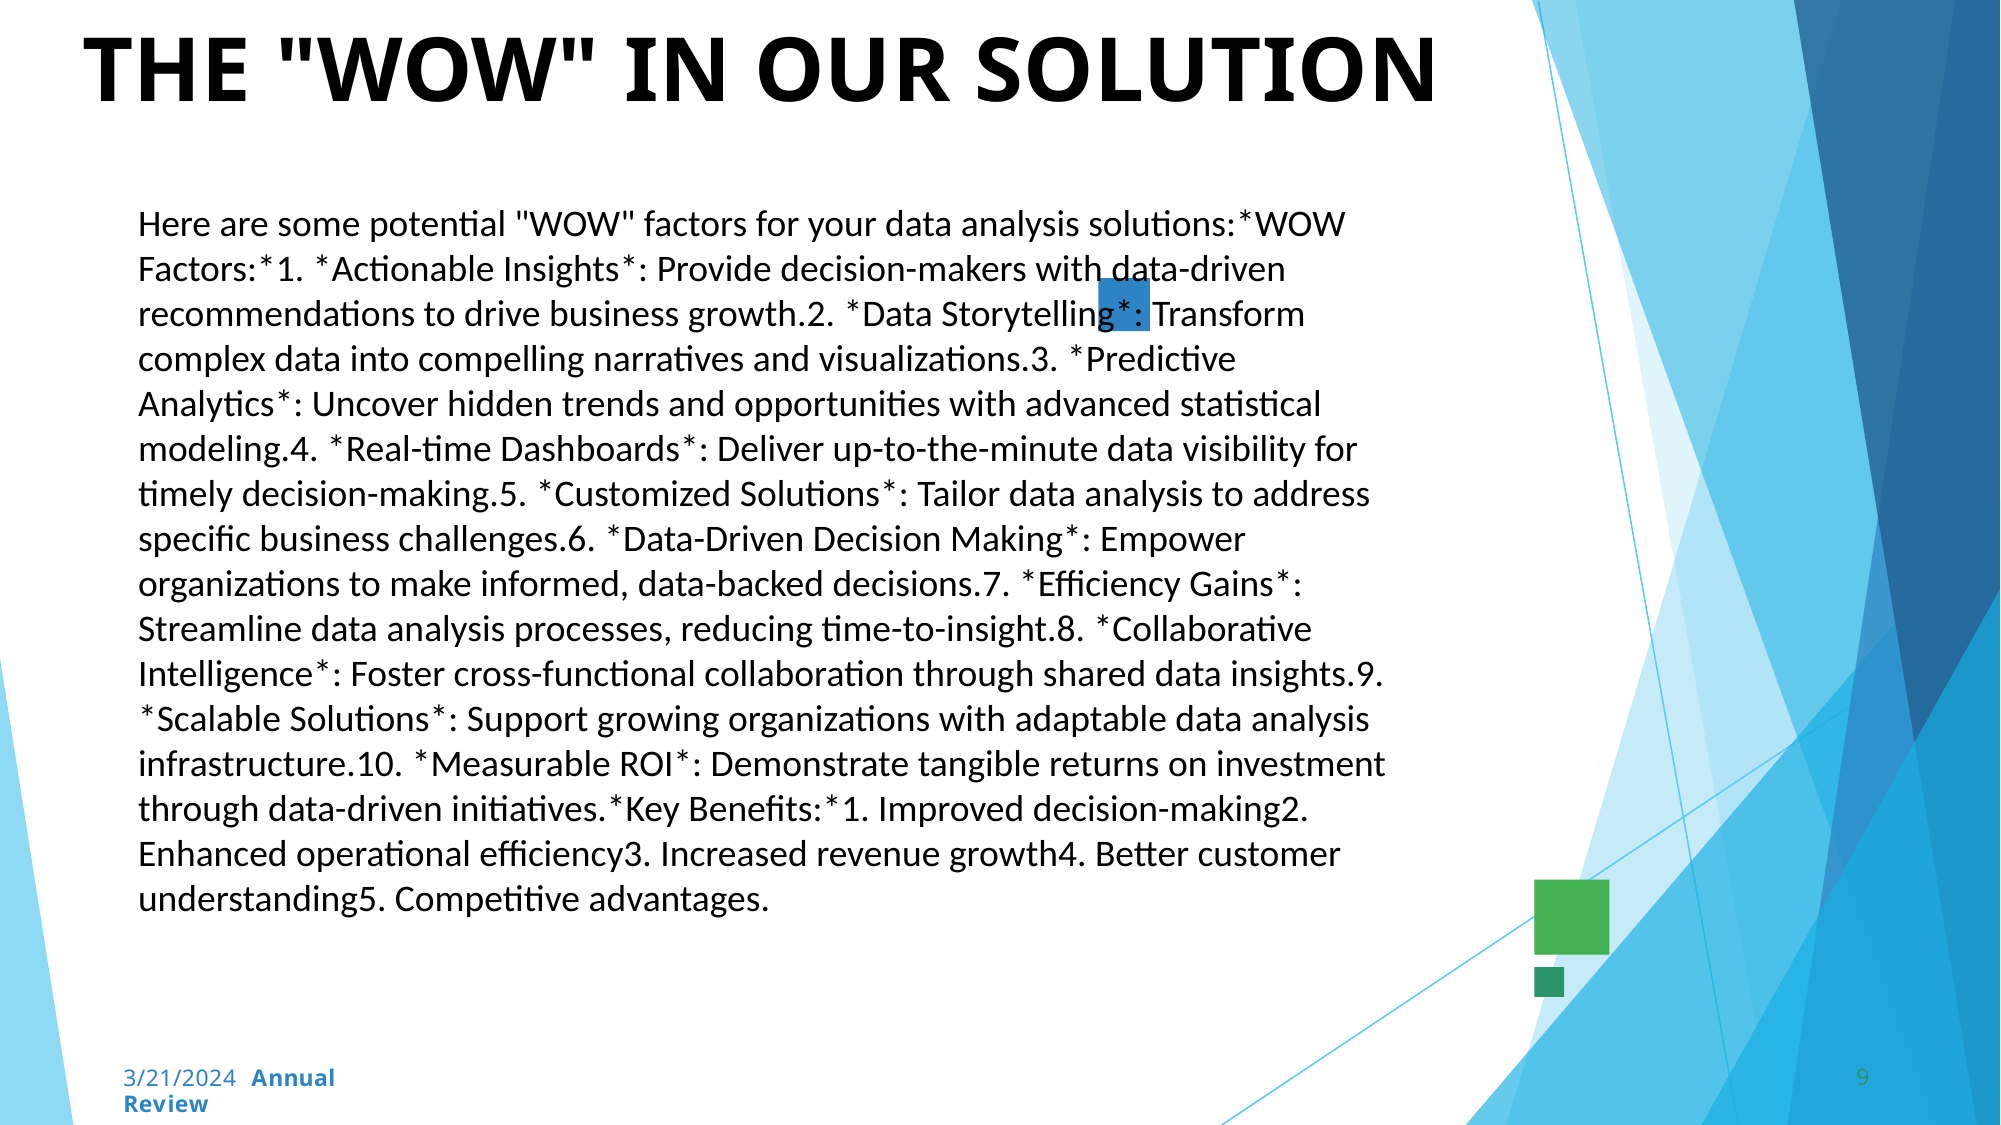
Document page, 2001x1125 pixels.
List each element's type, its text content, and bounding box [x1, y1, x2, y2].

text_box 9 [1849, 1061, 1888, 1095]
text_box 3/21/2024 Annual Review [123, 1063, 415, 1118]
text_box [1534, 879, 1610, 955]
title THE "WOW" IN OUR SOLUTION [80, 10, 1472, 202]
text_box [1426, 386, 1850, 543]
text_box Here are some potential "WOW" factors for your data analysis solutions:*WOW Factors:*1. *Actionable Insights*: Provide decision-makers with data-driven recommendations to drive business growth.2. *Data Storytelling*: Transform complex data into compelling narratives and visualizations.3. *Predictive Analytics*: Uncover hidden trends and opportunities with advanced statistical modeling.4. *Real-time Dashboards*: Deliver up-to-the-minute data visibility for timely decision-making.5. *Customized Solutions*: Tailor data analysis to address specific business challenges.6. *Data-Driven Decision Making*: Empower organizations to make informed, data-backed decisions.7. *Efficiency Gains*: Streamline data analysis processes, reducing time-to-insight.8. *Collaborative Intelligence*: Foster cross-functional collaboration through shared data insights.9. *Scalable Solutions*: Support growing organizations with adaptable data analysis infrastructure.10. *Measurable ROI*: Demonstrate tangible returns on investment through data-driven initiatives.*Key Benefits:*1. Improved decision-making2. Enhanced operational efficiency3. Increased revenue growth4. Better customer understanding5. Competitive advantages. [123, 191, 1426, 927]
text_box [1534, 967, 1565, 997]
